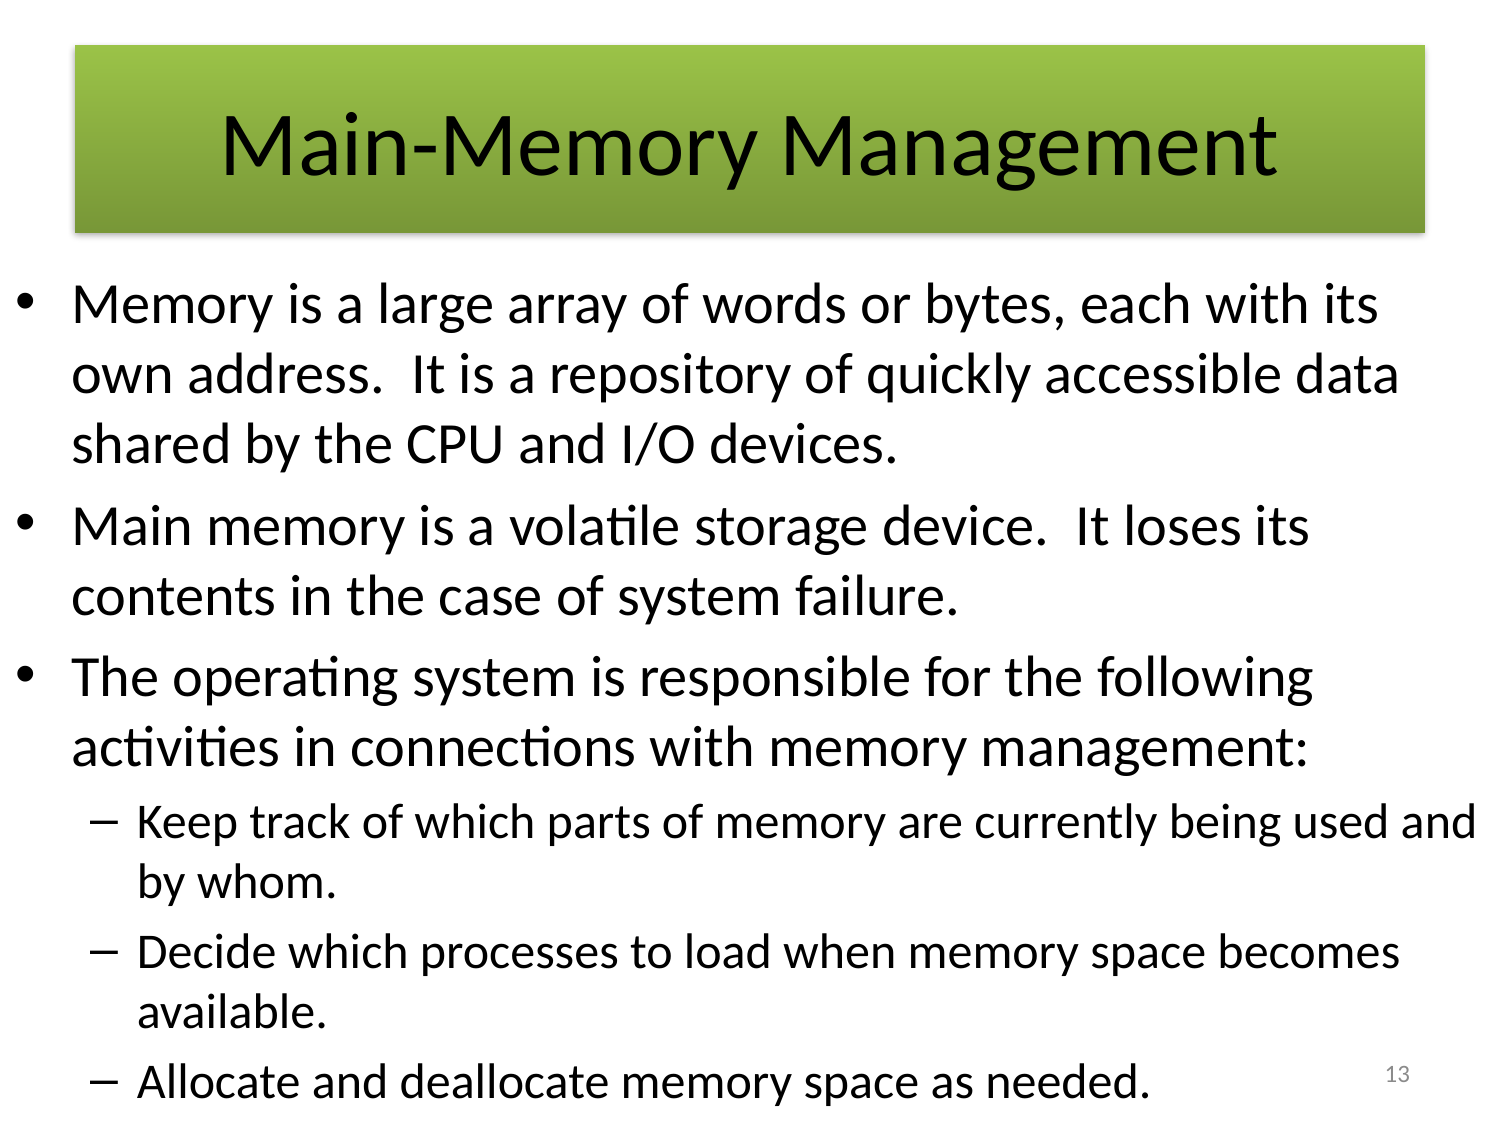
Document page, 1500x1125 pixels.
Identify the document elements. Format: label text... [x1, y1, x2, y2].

list Memory is a large array of words or bytes, each with its own address. It is a repository of quickly accessible data shared by the CPU and I/O devices. Main memory is a volatile storage device. It loses its contents in the case of system failure. The operating system is responsible for the following activities in connections with memory management: Keep track of which parts of memory are currently being used and by whom. Decide which processes to load when memory space becomes available. Allocate and deallocate memory space as needed. [0, 257, 1500, 1121]
slide_number 13 [1074, 1042, 1425, 1103]
title Main-Memory Management [75, 45, 1425, 233]
